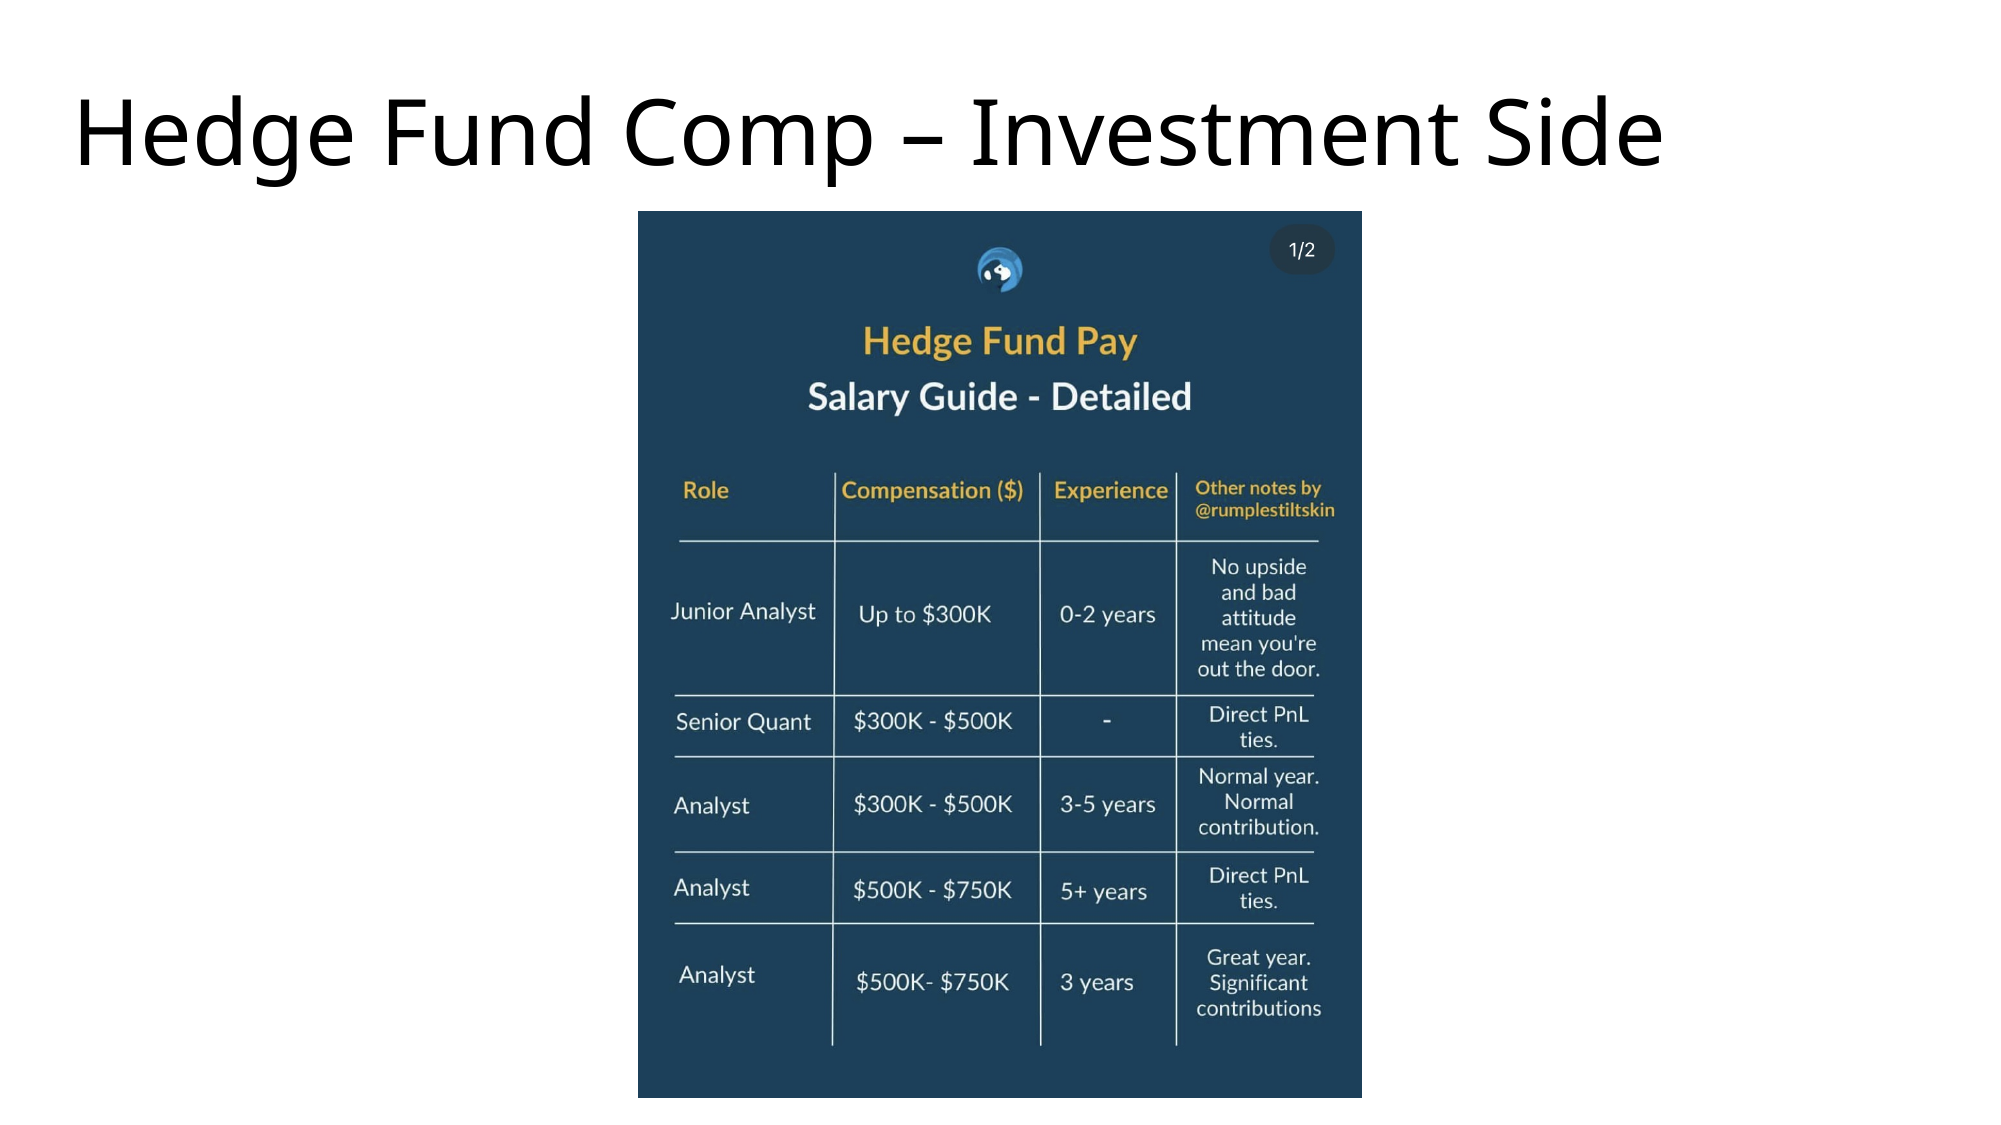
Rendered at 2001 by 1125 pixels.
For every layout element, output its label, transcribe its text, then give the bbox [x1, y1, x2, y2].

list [638, 211, 1362, 1098]
title Hedge Fund Comp – Investment Side [57, 27, 1783, 245]
